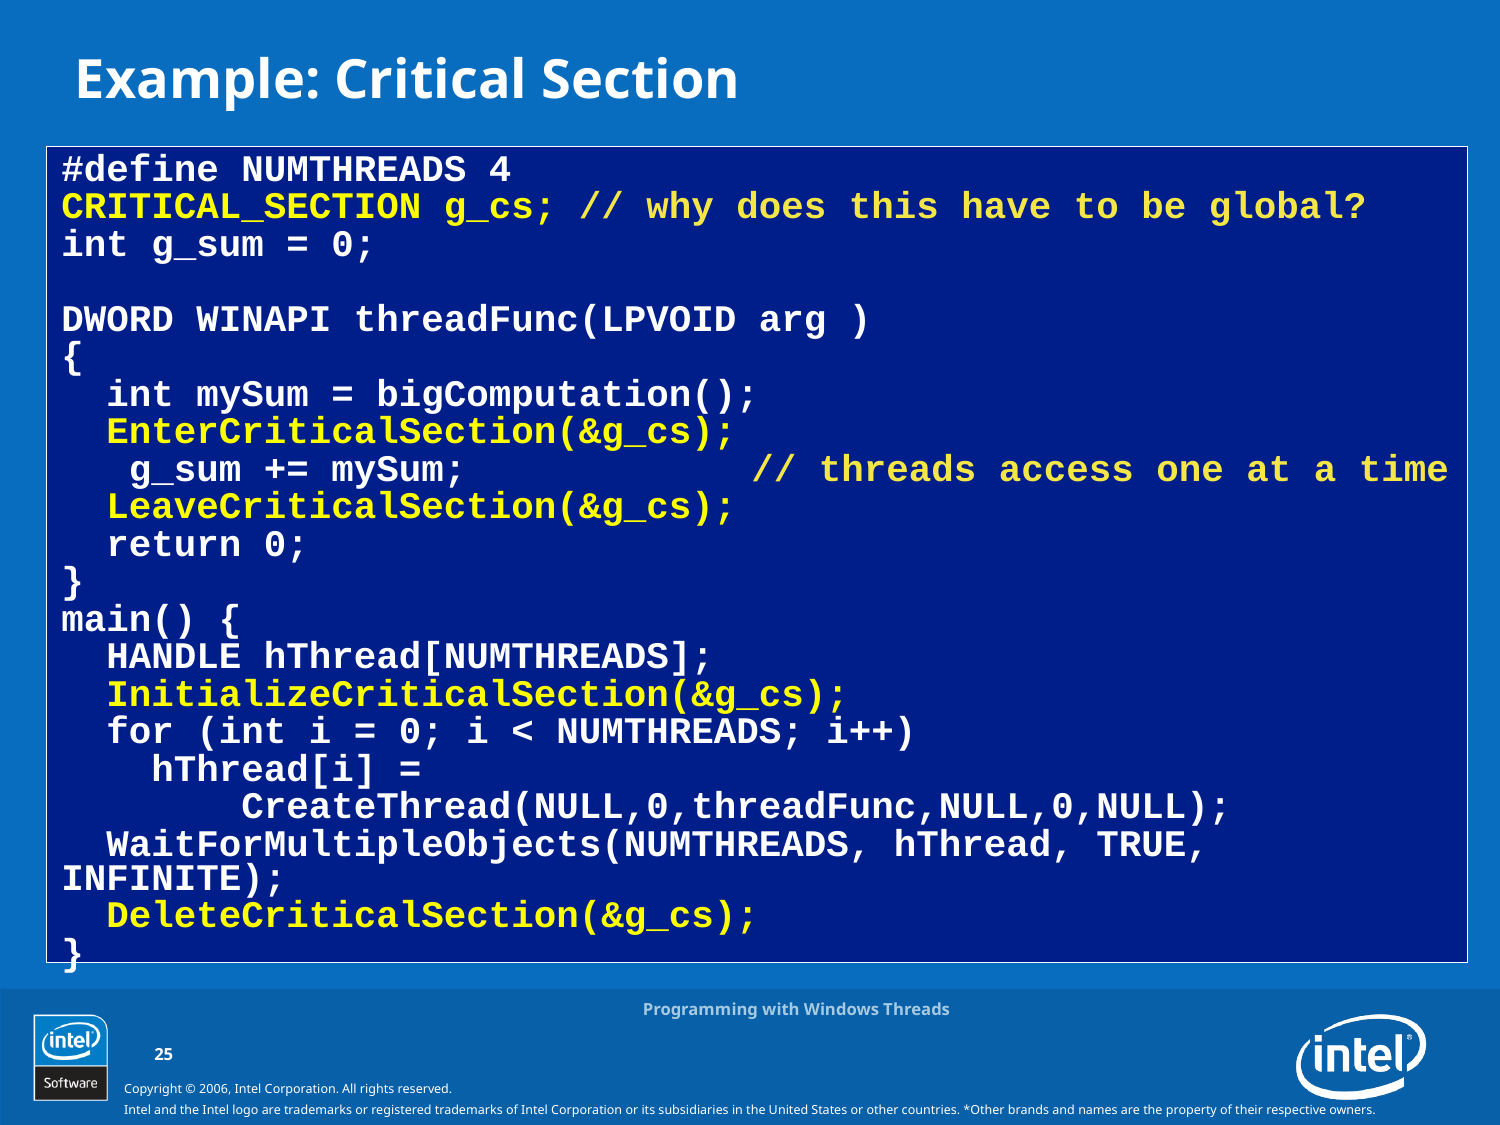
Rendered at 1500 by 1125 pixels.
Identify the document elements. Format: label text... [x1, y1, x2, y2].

picture [1294, 1013, 1428, 1102]
title Example: Critical Section [74, 44, 1427, 146]
footer Programming with Windows Threads [496, 983, 1098, 1035]
slide_number 25 [154, 1016, 223, 1068]
picture [33, 1014, 108, 1101]
list #define NUMTHREADS 4 CRITICAL_SECTION g_cs; // why does this have to be global? int g_sum = 0; DWORD WINAPI threadFunc(LPVOID arg ) { int mySum = bigComputation(); EnterCriticalSection(&g_cs); g_sum += mySum; // threads access one at a time LeaveCriticalSection(&g_cs); return 0; } main() { HANDLE hThread[NUMTHREADS]; InitializeCriticalSection(&g_cs); for (int i = 0; i < NUMTHREADS; i++) hThread[i] = CreateThread(NULL,0,threadFunc,NULL,0,NULL); WaitForMultipleObjects(NUMTHREADS, hThread, TRUE, INFINITE); DeleteCriticalSection(&g_cs); } [46, 146, 1468, 963]
